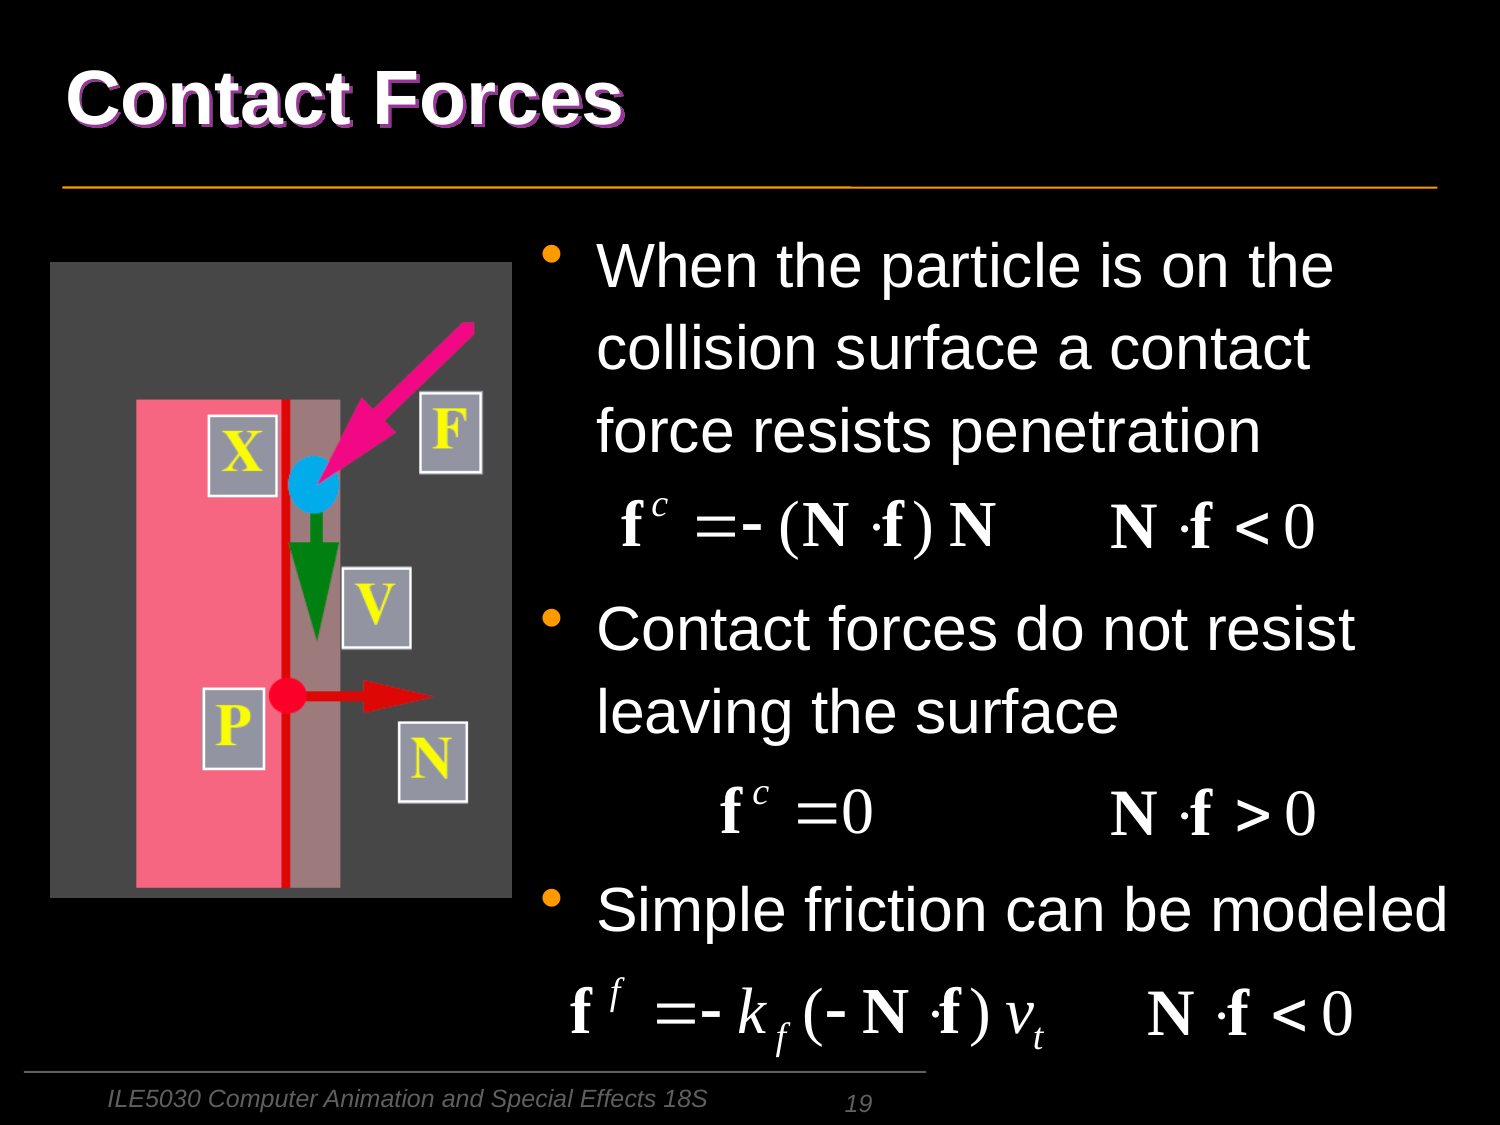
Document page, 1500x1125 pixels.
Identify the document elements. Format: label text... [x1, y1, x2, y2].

picture [49, 262, 512, 898]
title Contact Forces [50, 0, 1150, 188]
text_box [1137, 974, 1362, 1050]
slide_number 19 [537, 1084, 888, 1125]
list When the particle is on the collision surface a contact force resists penetration Contact forces do not resist leaving the surface Simple friction can be modeled [525, 210, 1475, 1025]
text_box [612, 474, 1008, 572]
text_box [712, 762, 884, 848]
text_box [1099, 774, 1325, 850]
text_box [562, 962, 1054, 1070]
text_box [1099, 487, 1325, 563]
footer ILE5030 Computer Animation and Special Effects 18S [92, 1074, 838, 1125]
